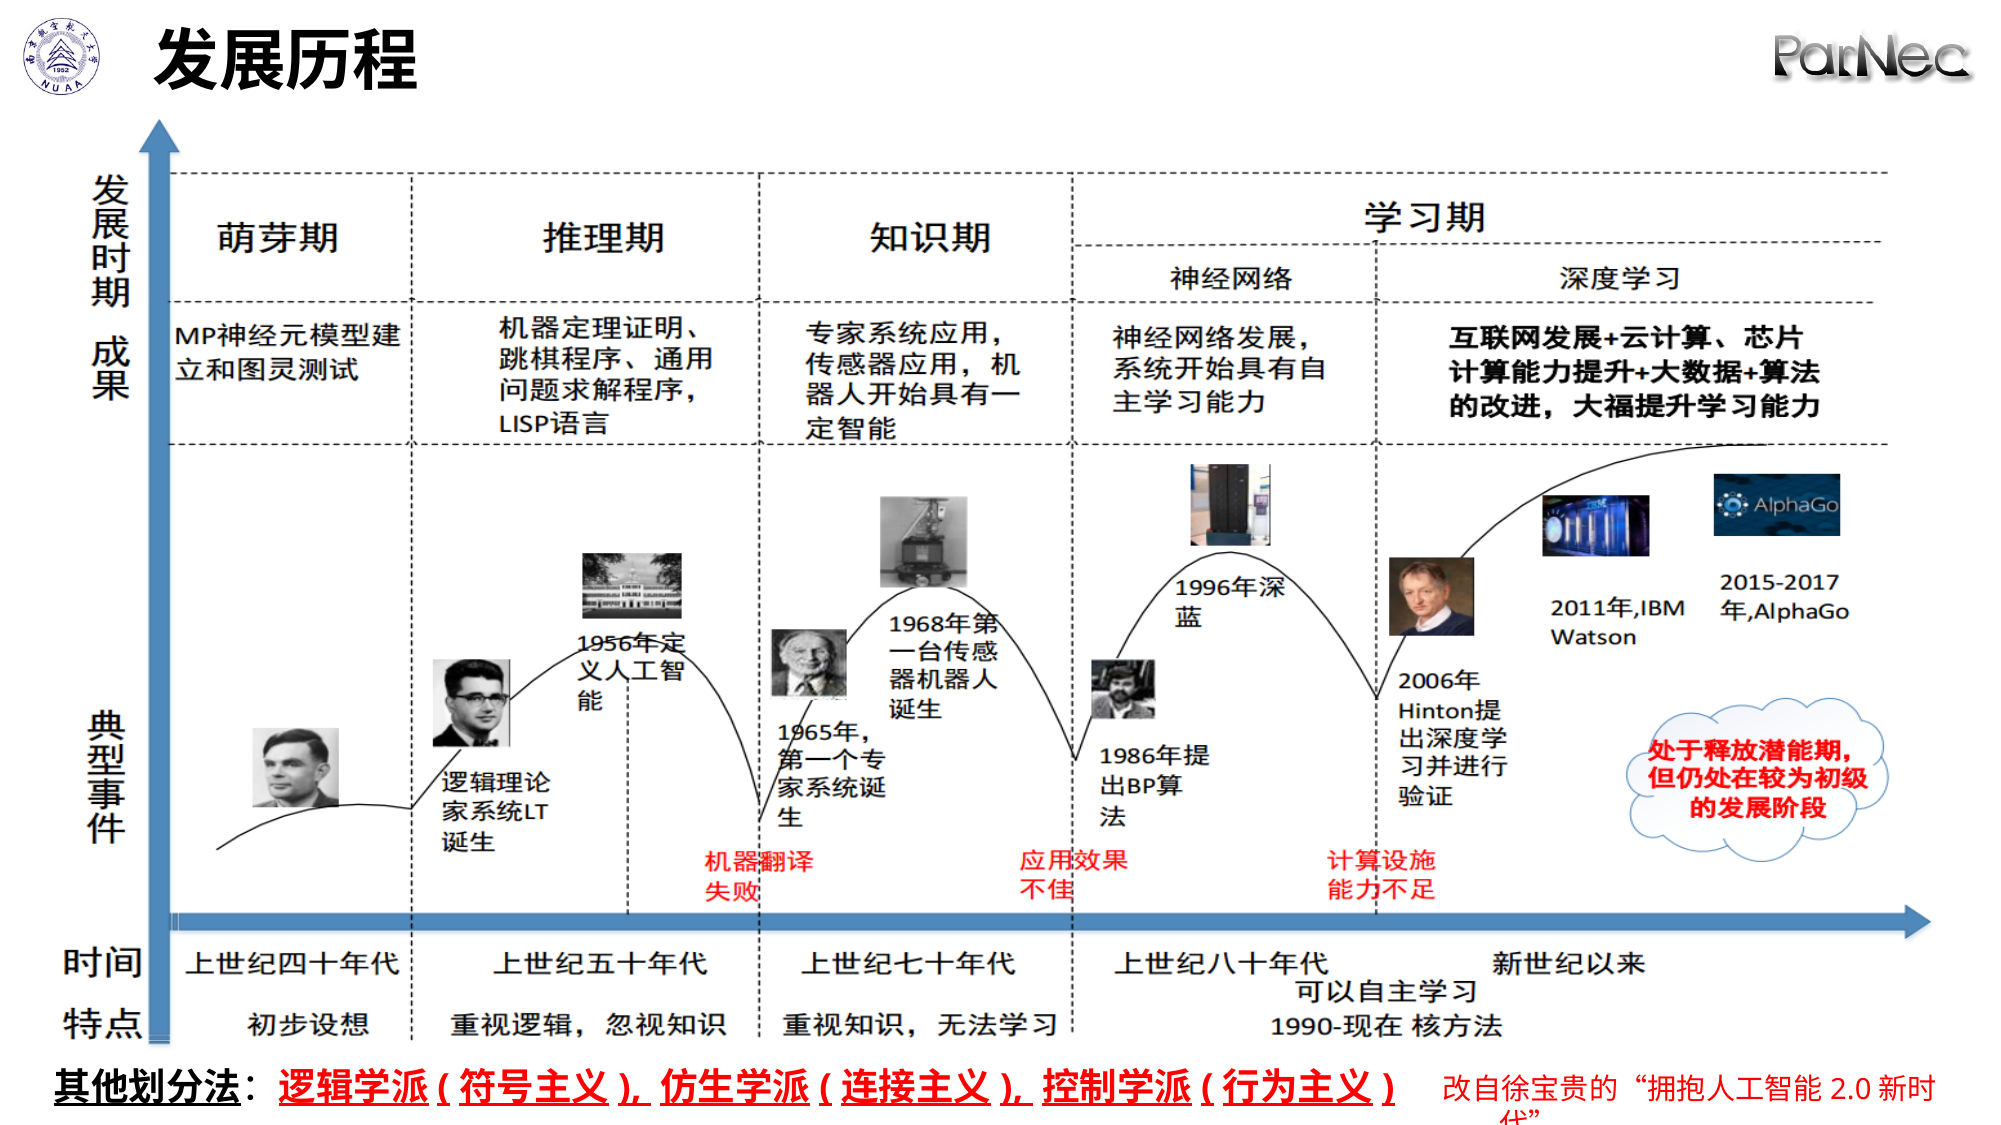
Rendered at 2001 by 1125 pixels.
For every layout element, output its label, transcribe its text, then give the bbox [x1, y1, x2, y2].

text_box 改自徐宝贵的“拥抱人工智能2.0新时代” [1428, 1063, 2000, 1109]
picture [31, 105, 1946, 1056]
title 发展历程 [137, 26, 1658, 100]
picture [19, 14, 104, 98]
text_box 其他划分法：逻辑学派(符号主义), 仿生学派(连接主义), 控制学派(行为主义) [38, 1056, 1410, 1116]
picture [1766, 27, 1976, 85]
